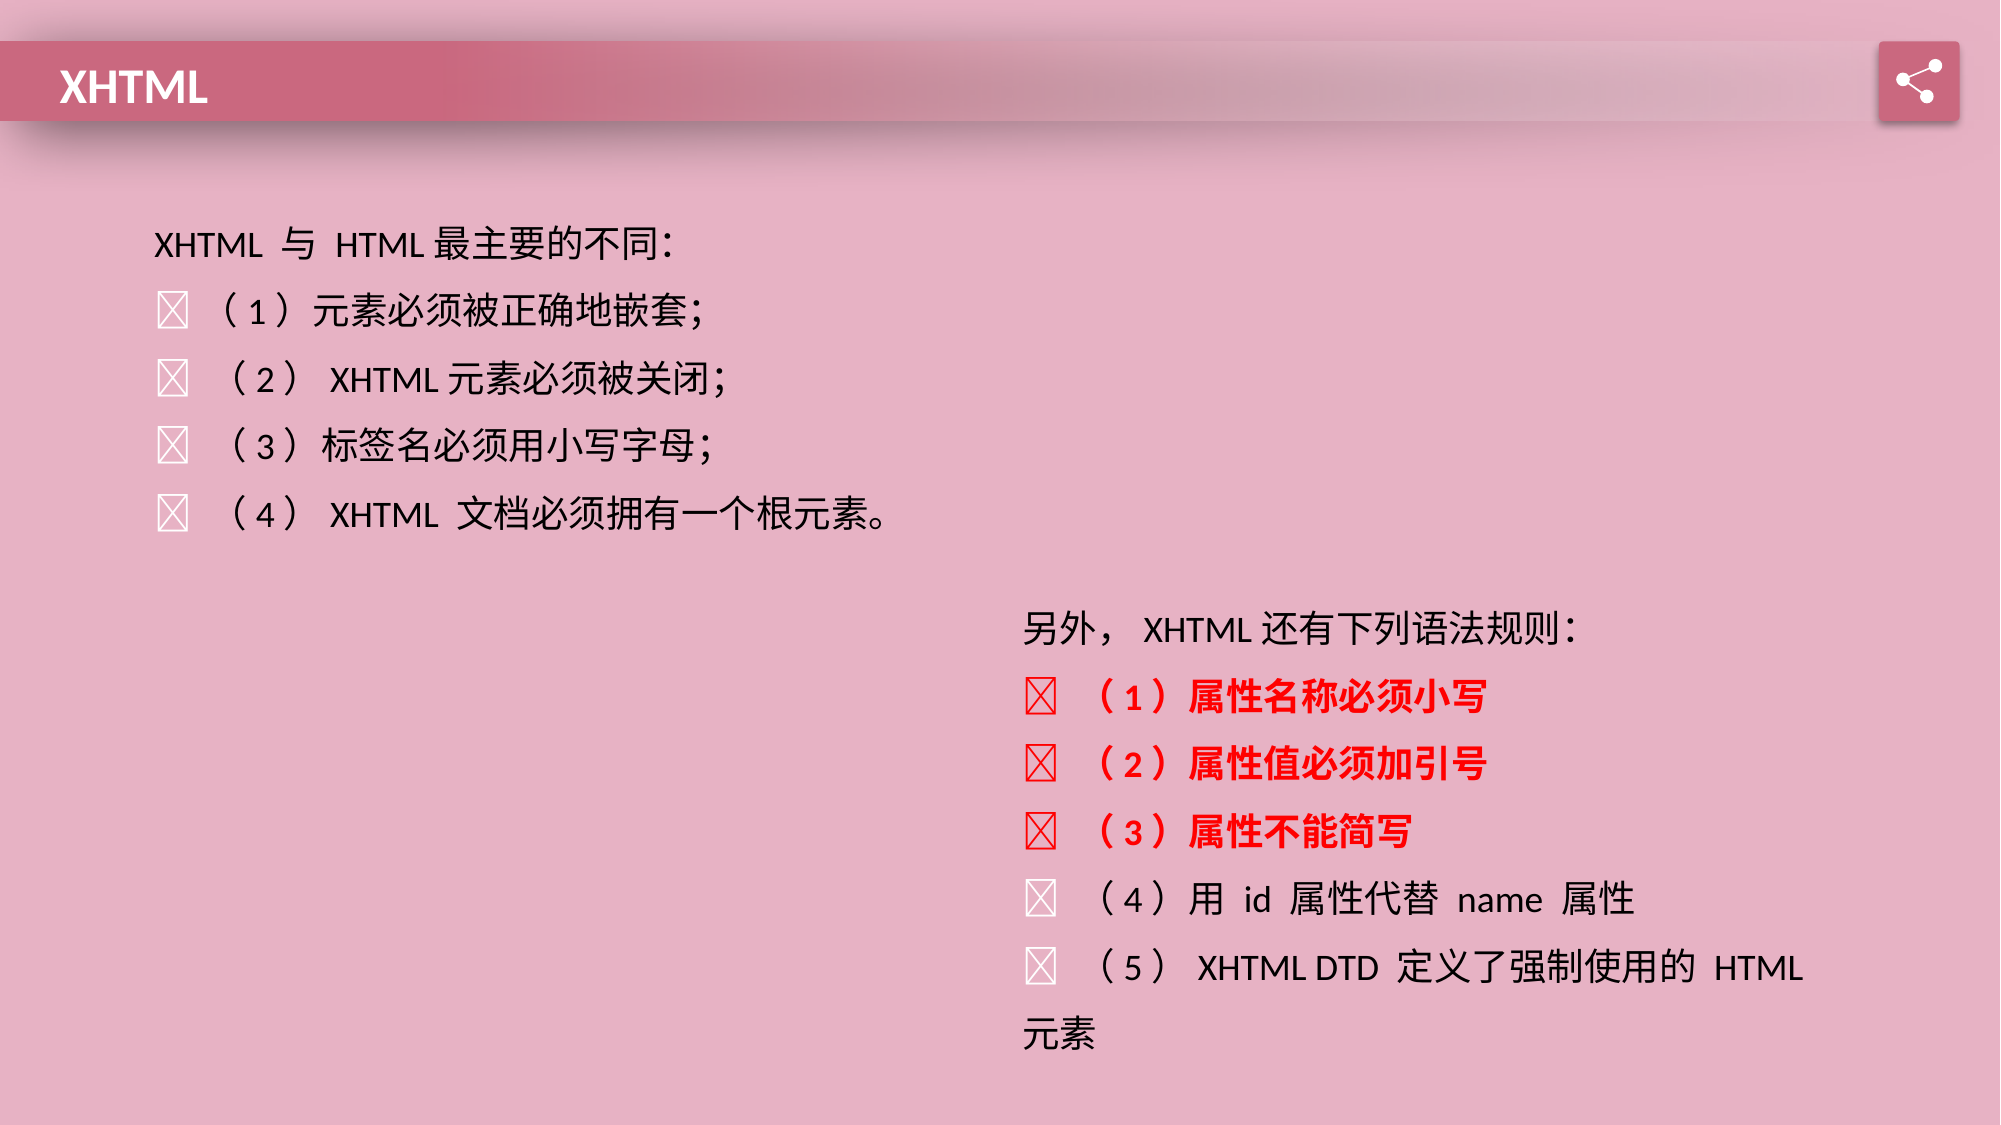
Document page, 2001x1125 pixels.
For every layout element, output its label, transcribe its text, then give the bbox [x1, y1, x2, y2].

text_box XHTML 与 HTML最主要的不同： （1）元素必须被正确地嵌套；  （2）XHTML元素必须被关闭；  （3）标签名必须用小写字母；  （4）XHTML 文档必须拥有一个根元素。 [139, 190, 907, 543]
text_box XHTML [44, 46, 515, 121]
text_box 另外，XHTML还有下列语法规则：  （1）属性名称必须小写  （2）属性值必须加引号  （3）属性不能简写  （4）用 id 属性代替 name 属性  （5）XHTML DTD 定义了强制使用的 HTML 元素 [1007, 575, 1861, 1063]
